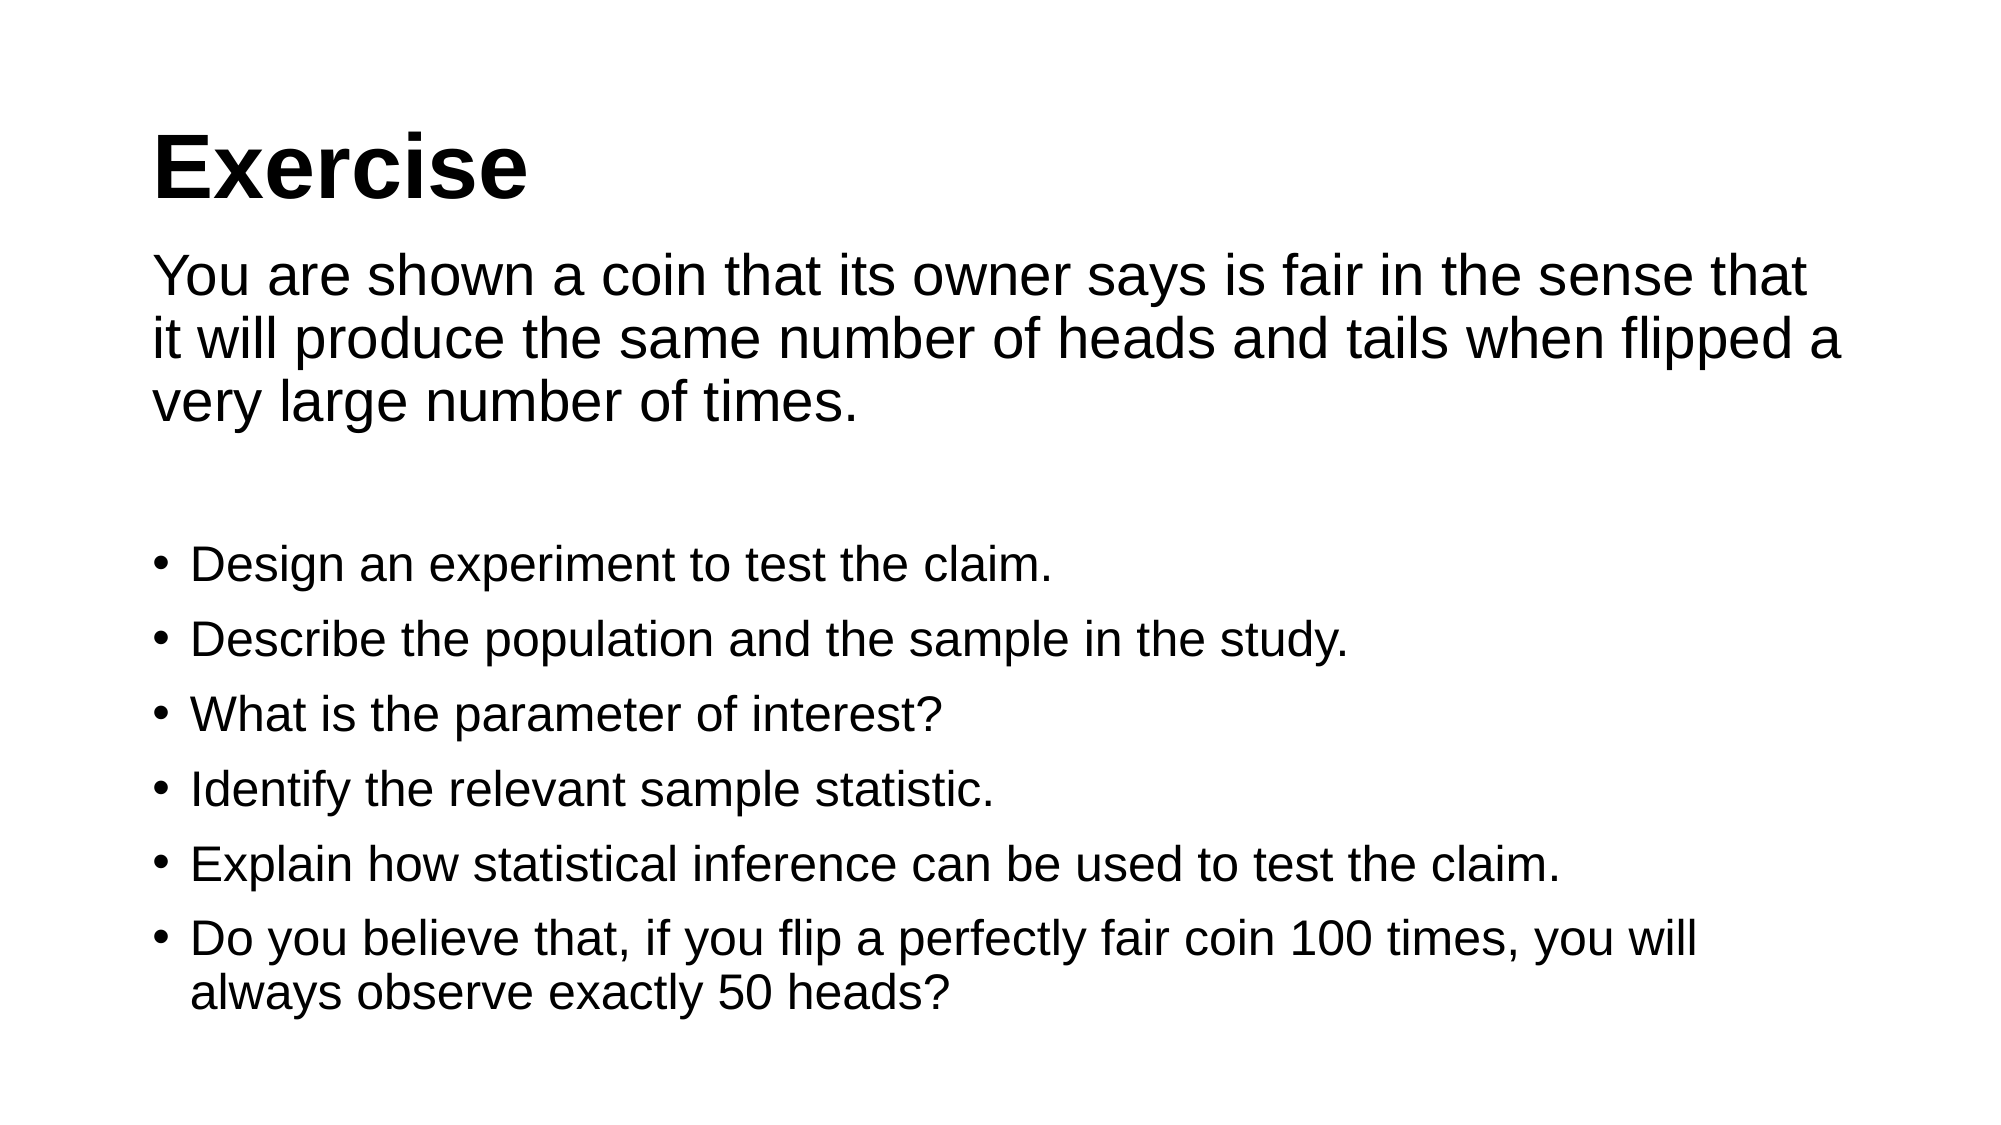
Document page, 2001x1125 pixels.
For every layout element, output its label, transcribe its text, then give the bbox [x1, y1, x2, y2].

list You are shown a coin that its owner says is fair in the sense that it will produce the same number of heads and tails when flipped a very large number of times. Design an experiment to test the claim. Describe the population and the sample in the study. What is the parameter of interest? Identify the relevant sample statistic. Explain how statistical inference can be used to test the claim. Do you believe that, if you flip a perfectly fair coin 100 times, you will always observe exactly 50 heads? [137, 237, 1863, 1014]
title Exercise [137, 59, 1863, 237]
